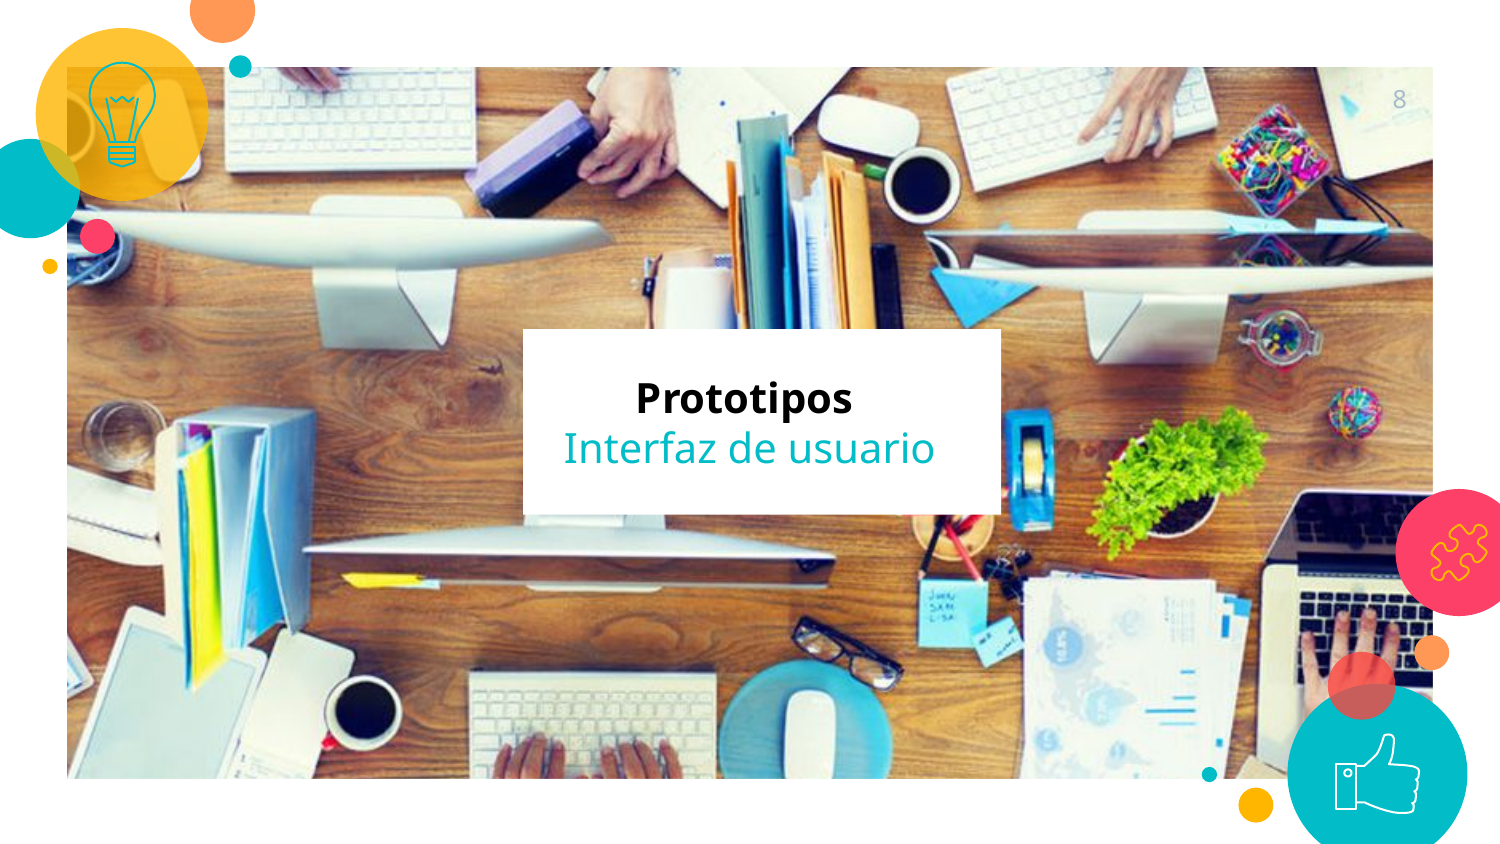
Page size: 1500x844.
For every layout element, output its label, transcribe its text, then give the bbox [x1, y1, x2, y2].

title Prototipos Interfaz de usuario [360, 308, 1140, 535]
slide_number 8 [1331, 68, 1422, 134]
picture [67, 67, 1432, 778]
